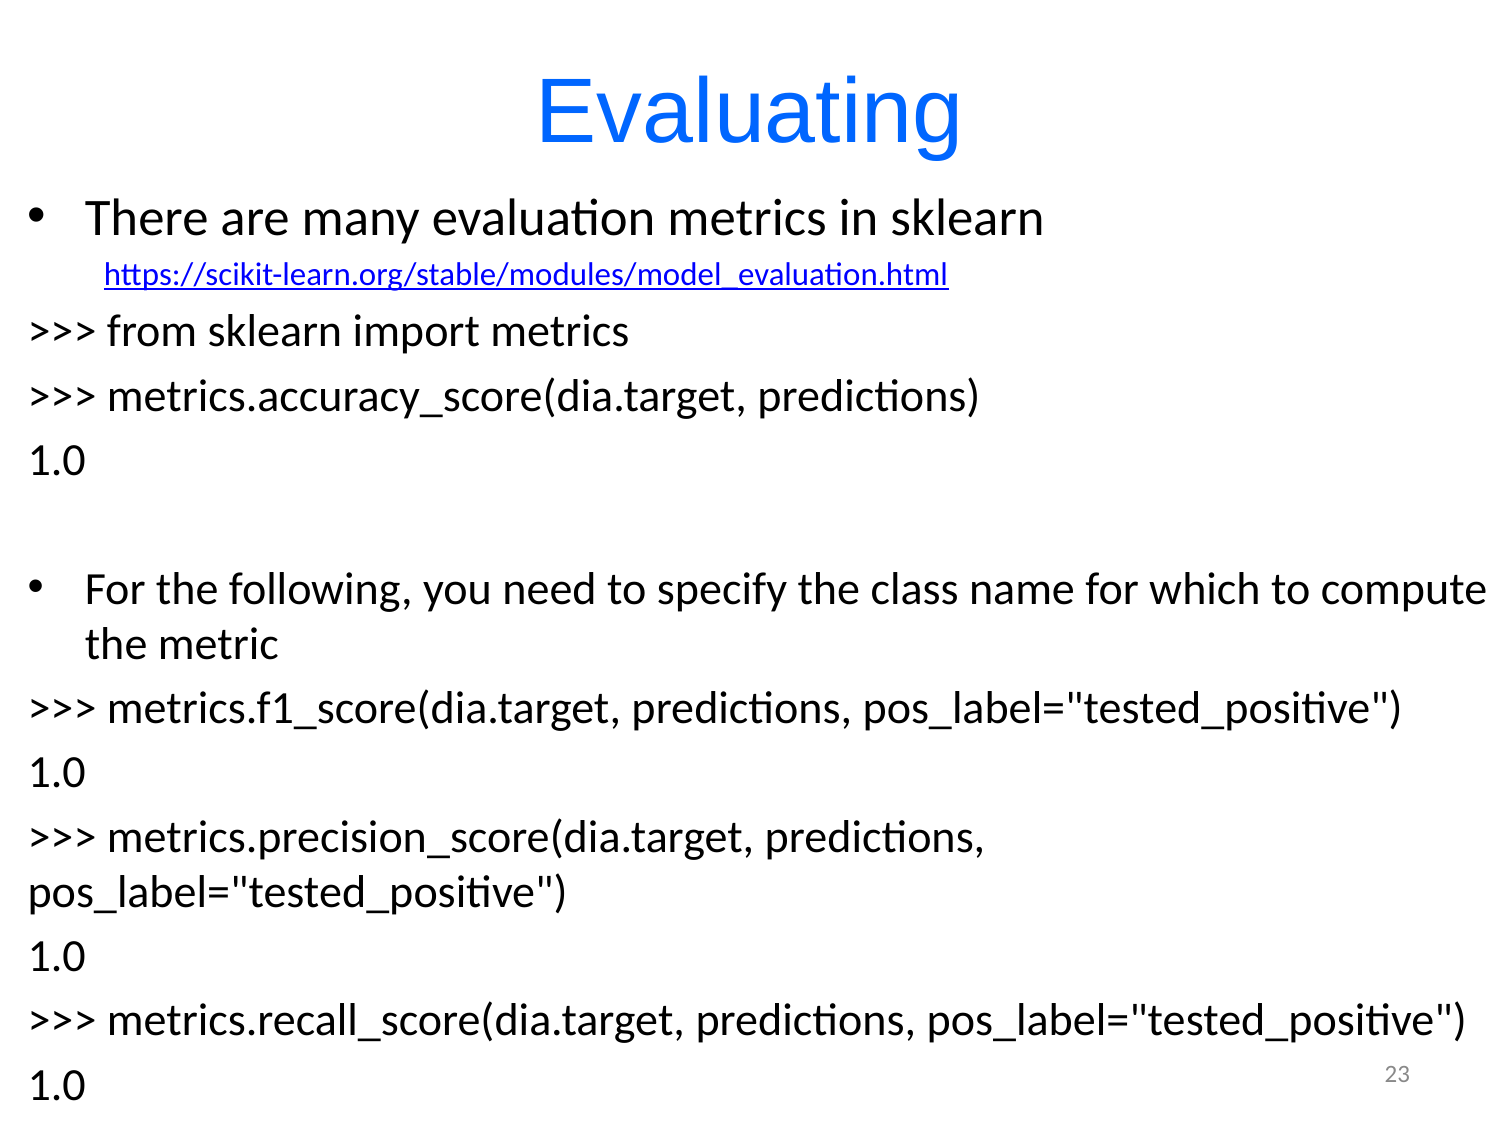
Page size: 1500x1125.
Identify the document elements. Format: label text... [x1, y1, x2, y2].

list There are many evaluation metrics in sklearn https://scikit-learn.org/stable/modules/model_evaluation.html >>> from sklearn import metrics >>> metrics.accuracy_score(dia.target, predictions) 1.0 For the following, you need to specify the class name for which to compute the metric >>> metrics.f1_score(dia.target, predictions, pos_label="tested_positive") 1.0 >>> metrics.precision_score(dia.target, predictions, pos_label="tested_positive") 1.0 >>> metrics.recall_score(dia.target, predictions, pos_label="tested_positive") 1.0 [12, 174, 1500, 1125]
slide_number 23 [1074, 1042, 1425, 1103]
title Evaluating [75, 12, 1425, 174]
